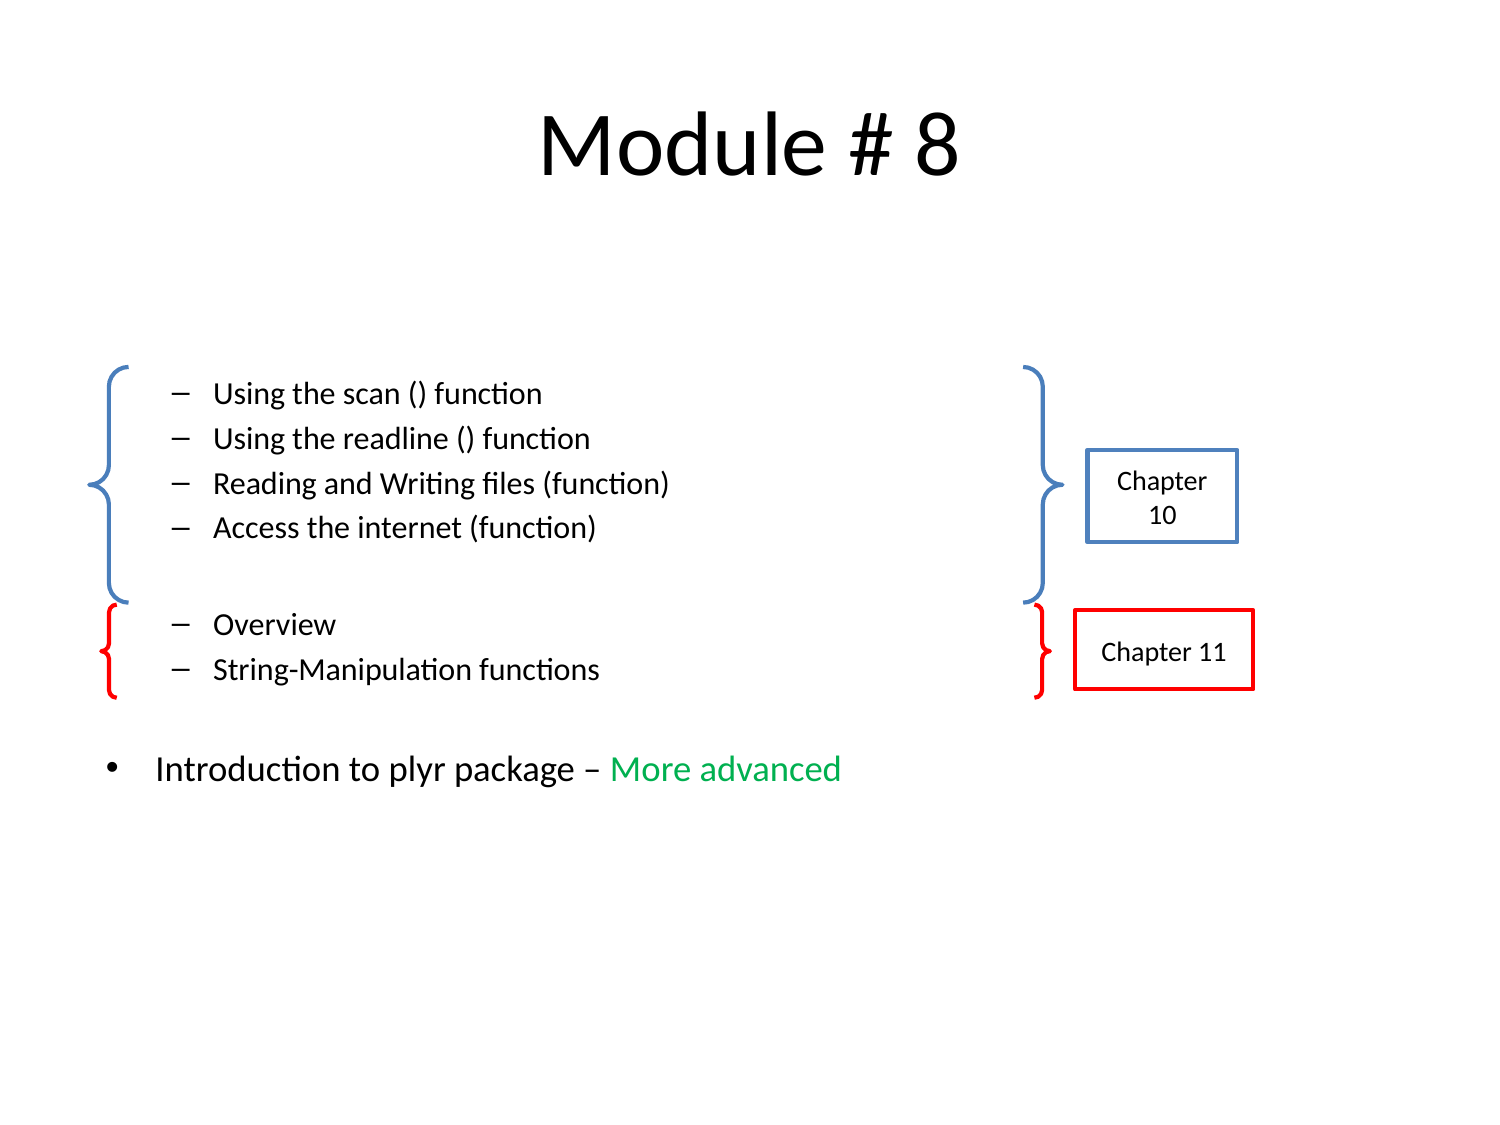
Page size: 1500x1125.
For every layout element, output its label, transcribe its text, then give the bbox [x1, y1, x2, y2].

text_box Chapter 10 [1085, 448, 1239, 544]
text_box Chapter 11 [1073, 608, 1255, 691]
text_box [88, 366, 1064, 604]
list Using the scan () function Using the readline () function Reading and Writing files (function) Access the internet (function) Overview String-Manipulation functions Introduction to plyr package – More advanced [90, 365, 1385, 901]
text_box [100, 603, 1051, 699]
title Module # 8 [75, 45, 1425, 233]
